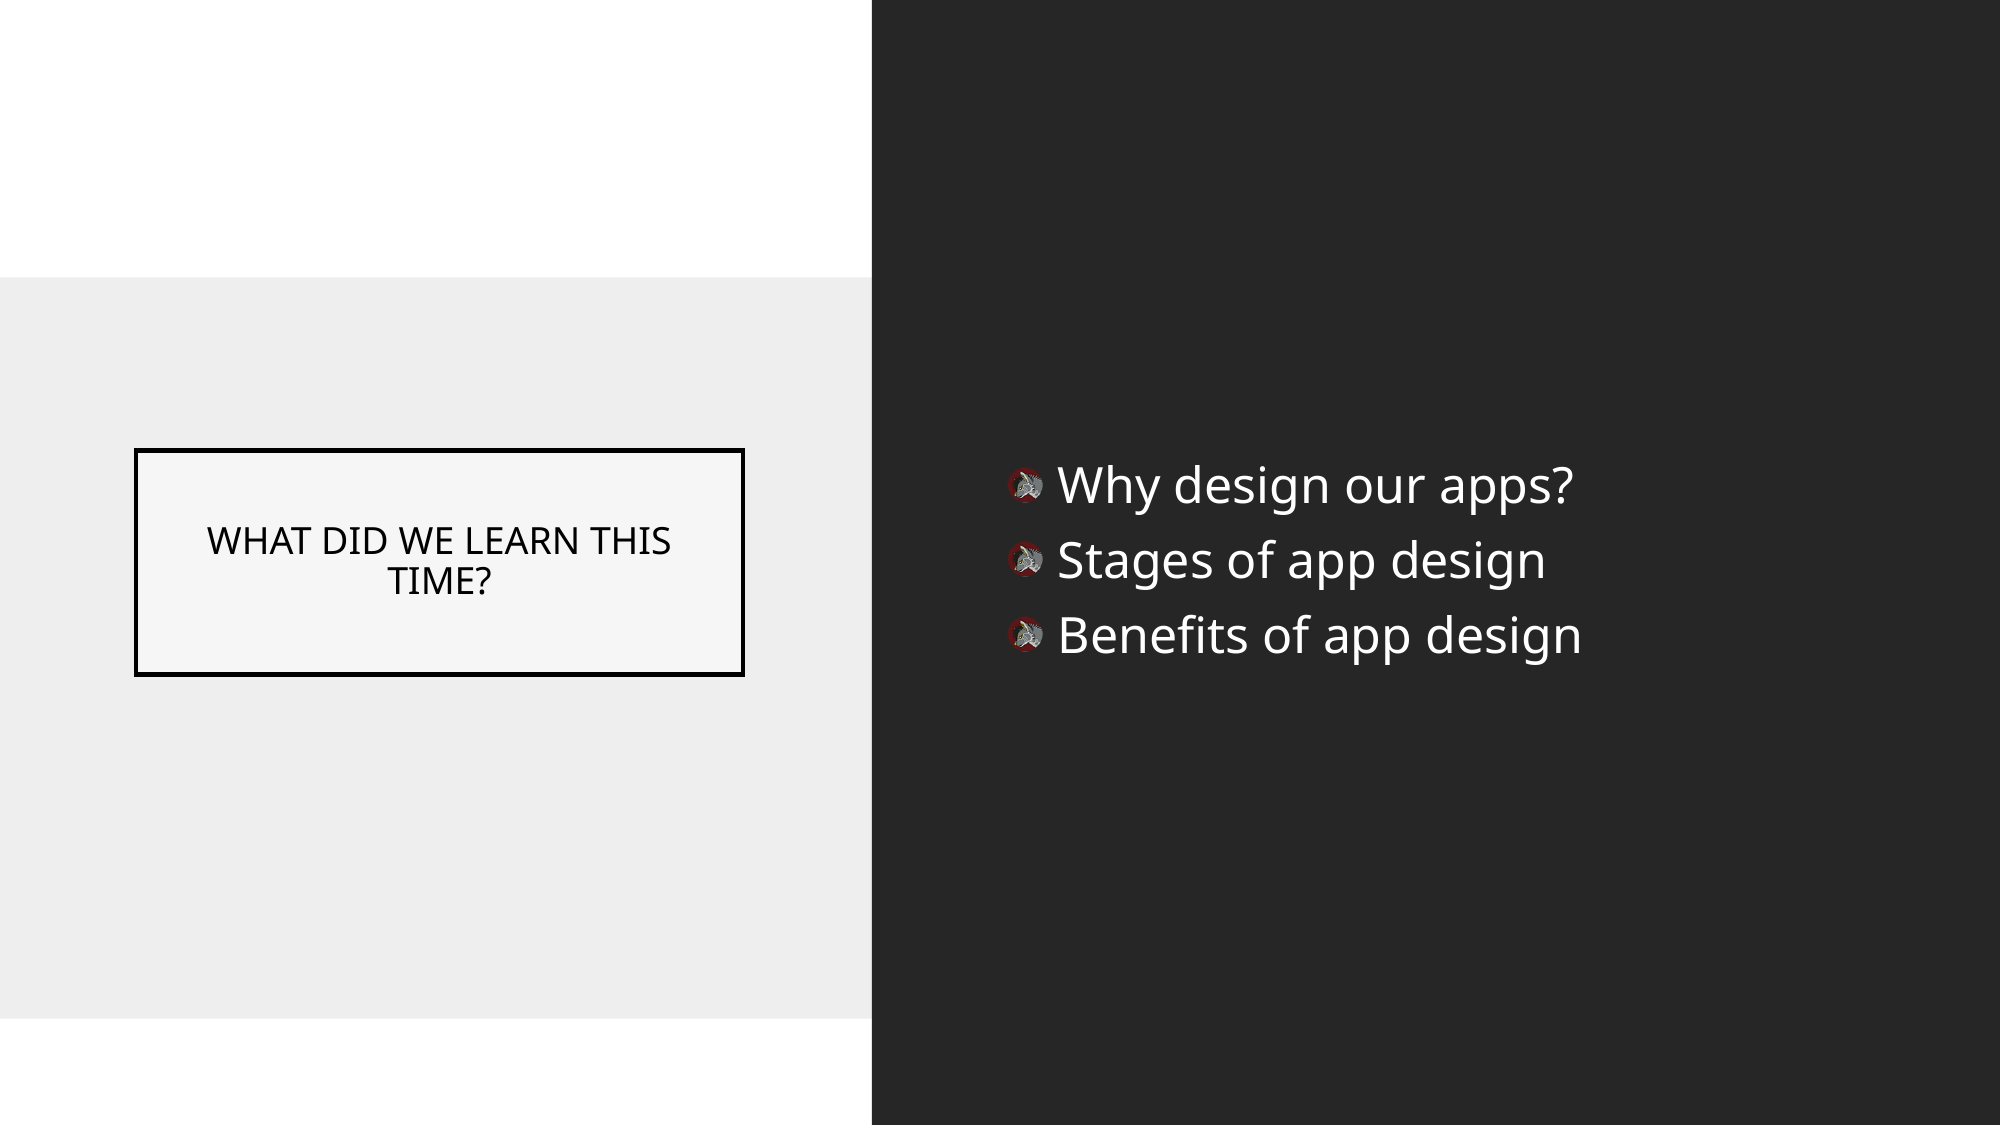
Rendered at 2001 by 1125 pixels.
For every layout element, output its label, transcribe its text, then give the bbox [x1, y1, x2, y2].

picture [1007, 541, 1043, 577]
list Why design our apps? Stages of app design Benefits of app design [992, 131, 1880, 994]
title WHAT DID WE LEARN THIS TIME? [136, 450, 743, 675]
picture [1007, 616, 1043, 652]
text_box [871, 0, 2000, 1125]
picture [1007, 467, 1043, 503]
